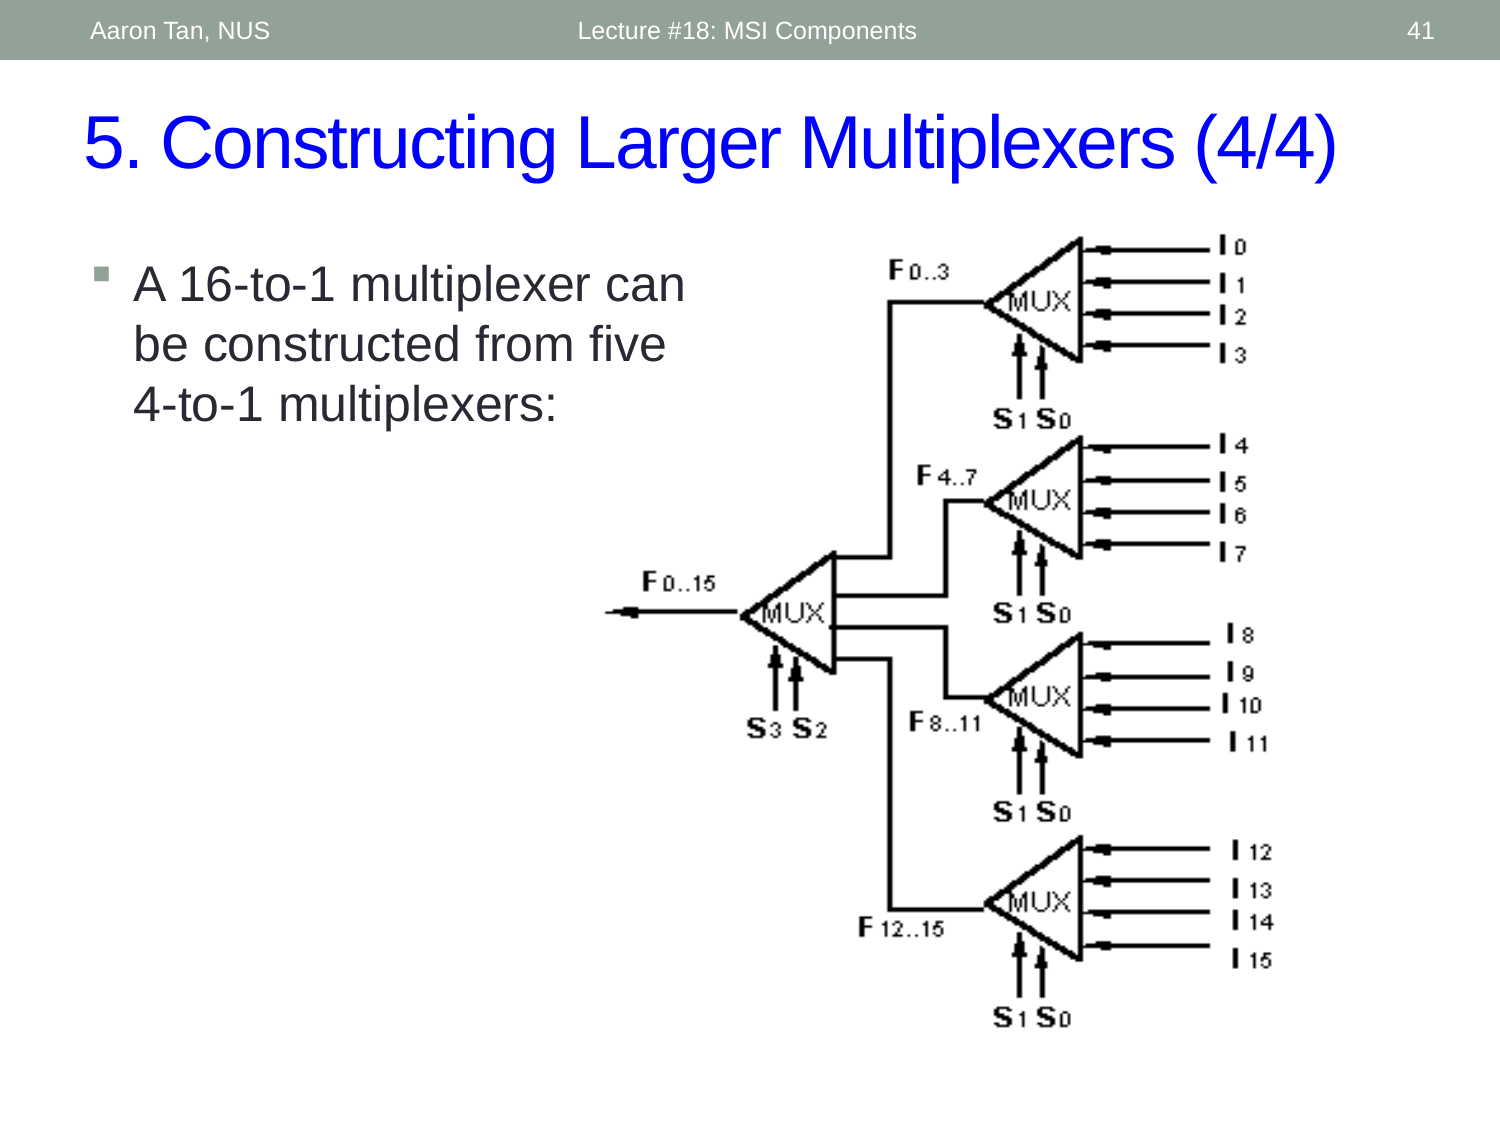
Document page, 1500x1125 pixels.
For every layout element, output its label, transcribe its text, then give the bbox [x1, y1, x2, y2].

title 5. Constructing Larger Multiplexers (4/4) [68, 86, 1450, 192]
slide_number Aaron Tan, NUS [75, 3, 550, 57]
slide_number 41 [1308, 3, 1450, 57]
picture [601, 226, 1287, 1040]
text_box A 16-to-1 multiplexer can be constructed from five 4-to-1 multiplexers: [75, 243, 598, 506]
footer Lecture #18: MSI Components [562, 3, 1238, 57]
